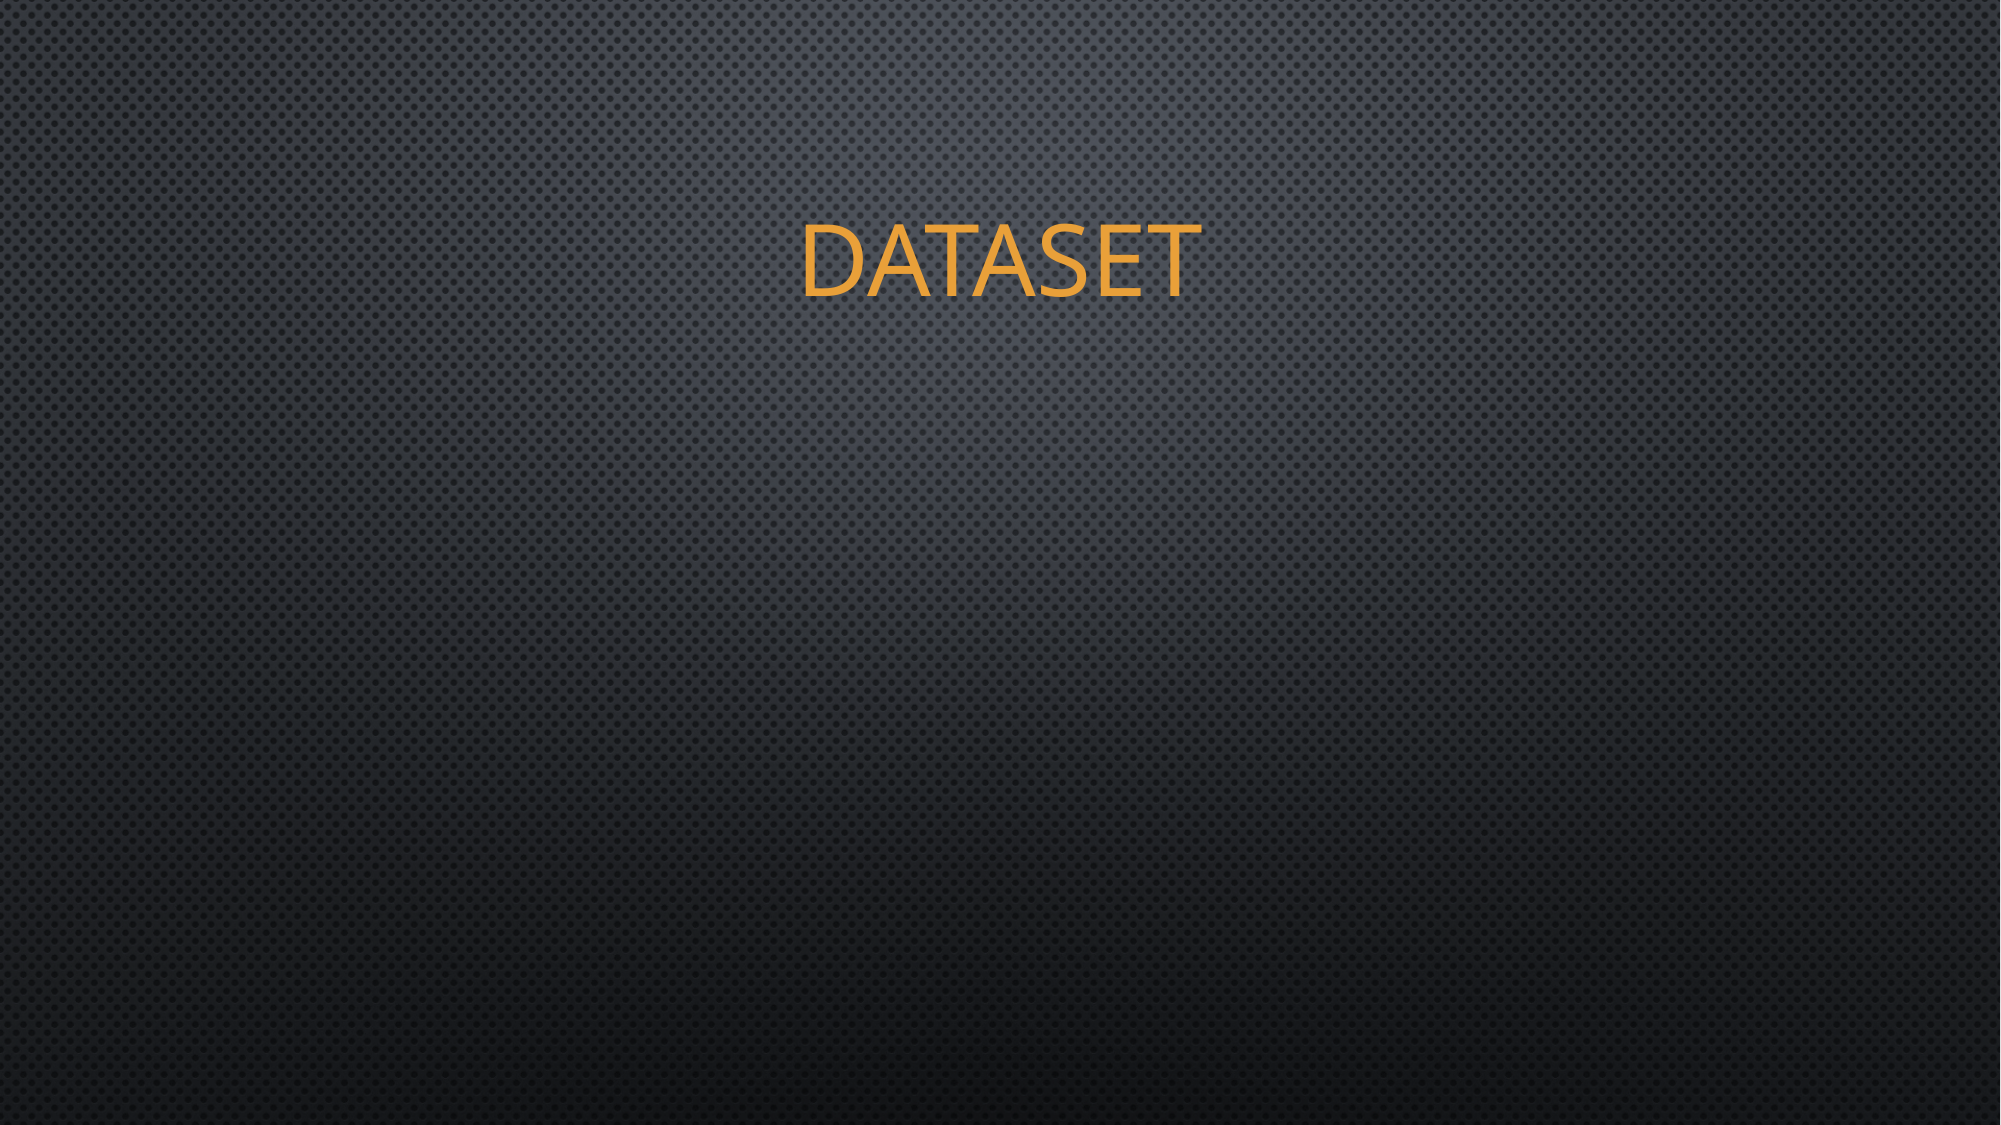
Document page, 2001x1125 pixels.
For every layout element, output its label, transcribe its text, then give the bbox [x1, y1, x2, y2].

title Dataset [187, 99, 1813, 413]
